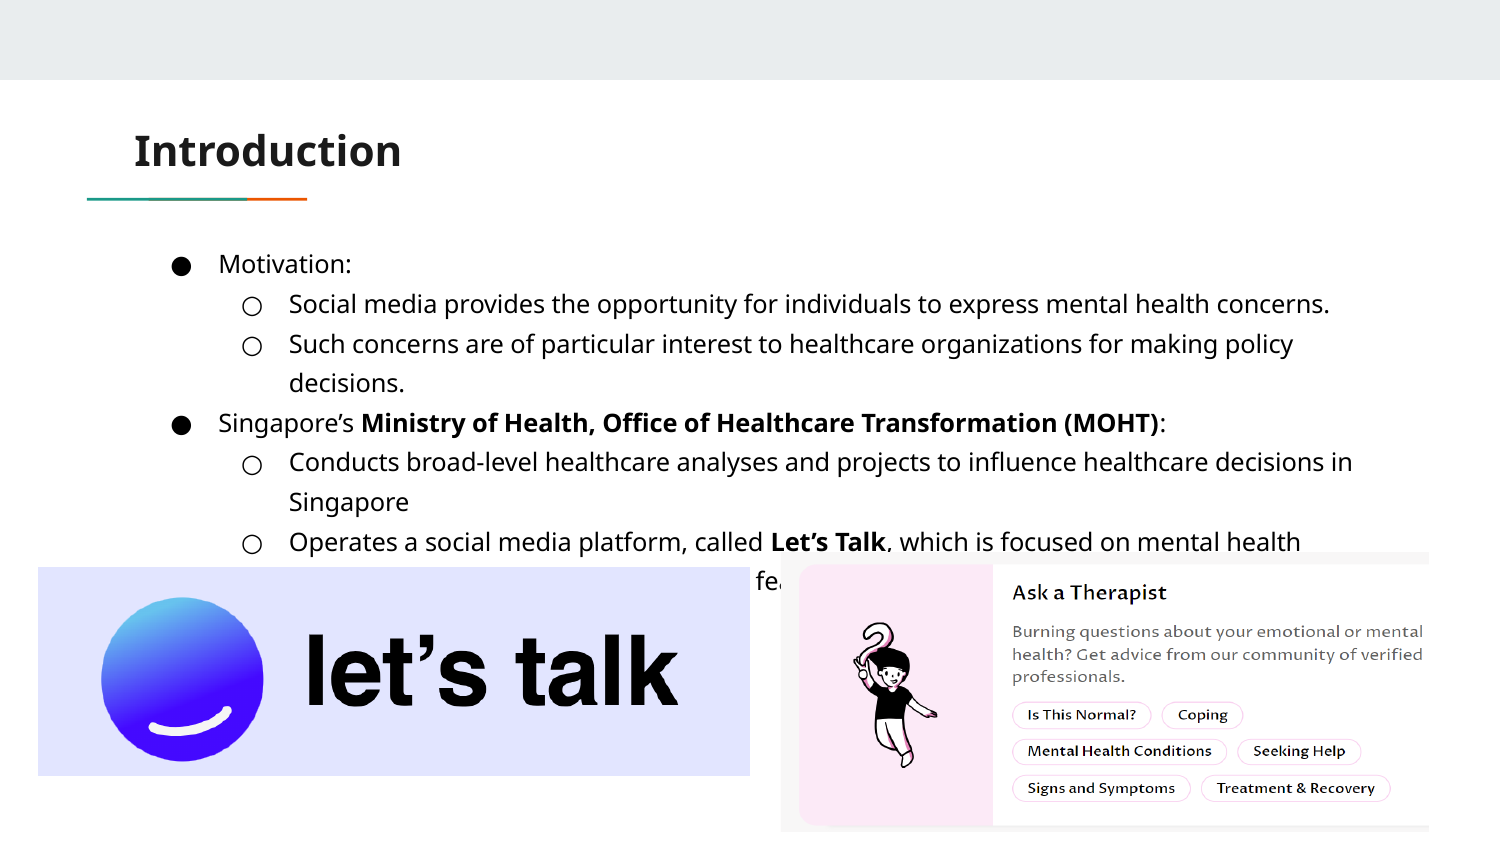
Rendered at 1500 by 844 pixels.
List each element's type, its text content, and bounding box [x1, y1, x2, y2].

picture [38, 567, 751, 776]
picture [780, 551, 1430, 832]
list Motivation: Social media provides the opportunity for individuals to express mental health concerns. Such concerns are of particular interest to healthcare organizations for making policy decisions. Singapore’s Ministry of Health, Office of Healthcare Transformation (MOHT): Conducts broad-level healthcare analyses and projects to influence healthcare decisions in Singapore Operates a social media platform, called Let’s Talk, which is focused on mental health conversations & includes an interactive feature between individuals and therapists. [132, 226, 1395, 618]
title Introduction [119, 106, 1381, 195]
